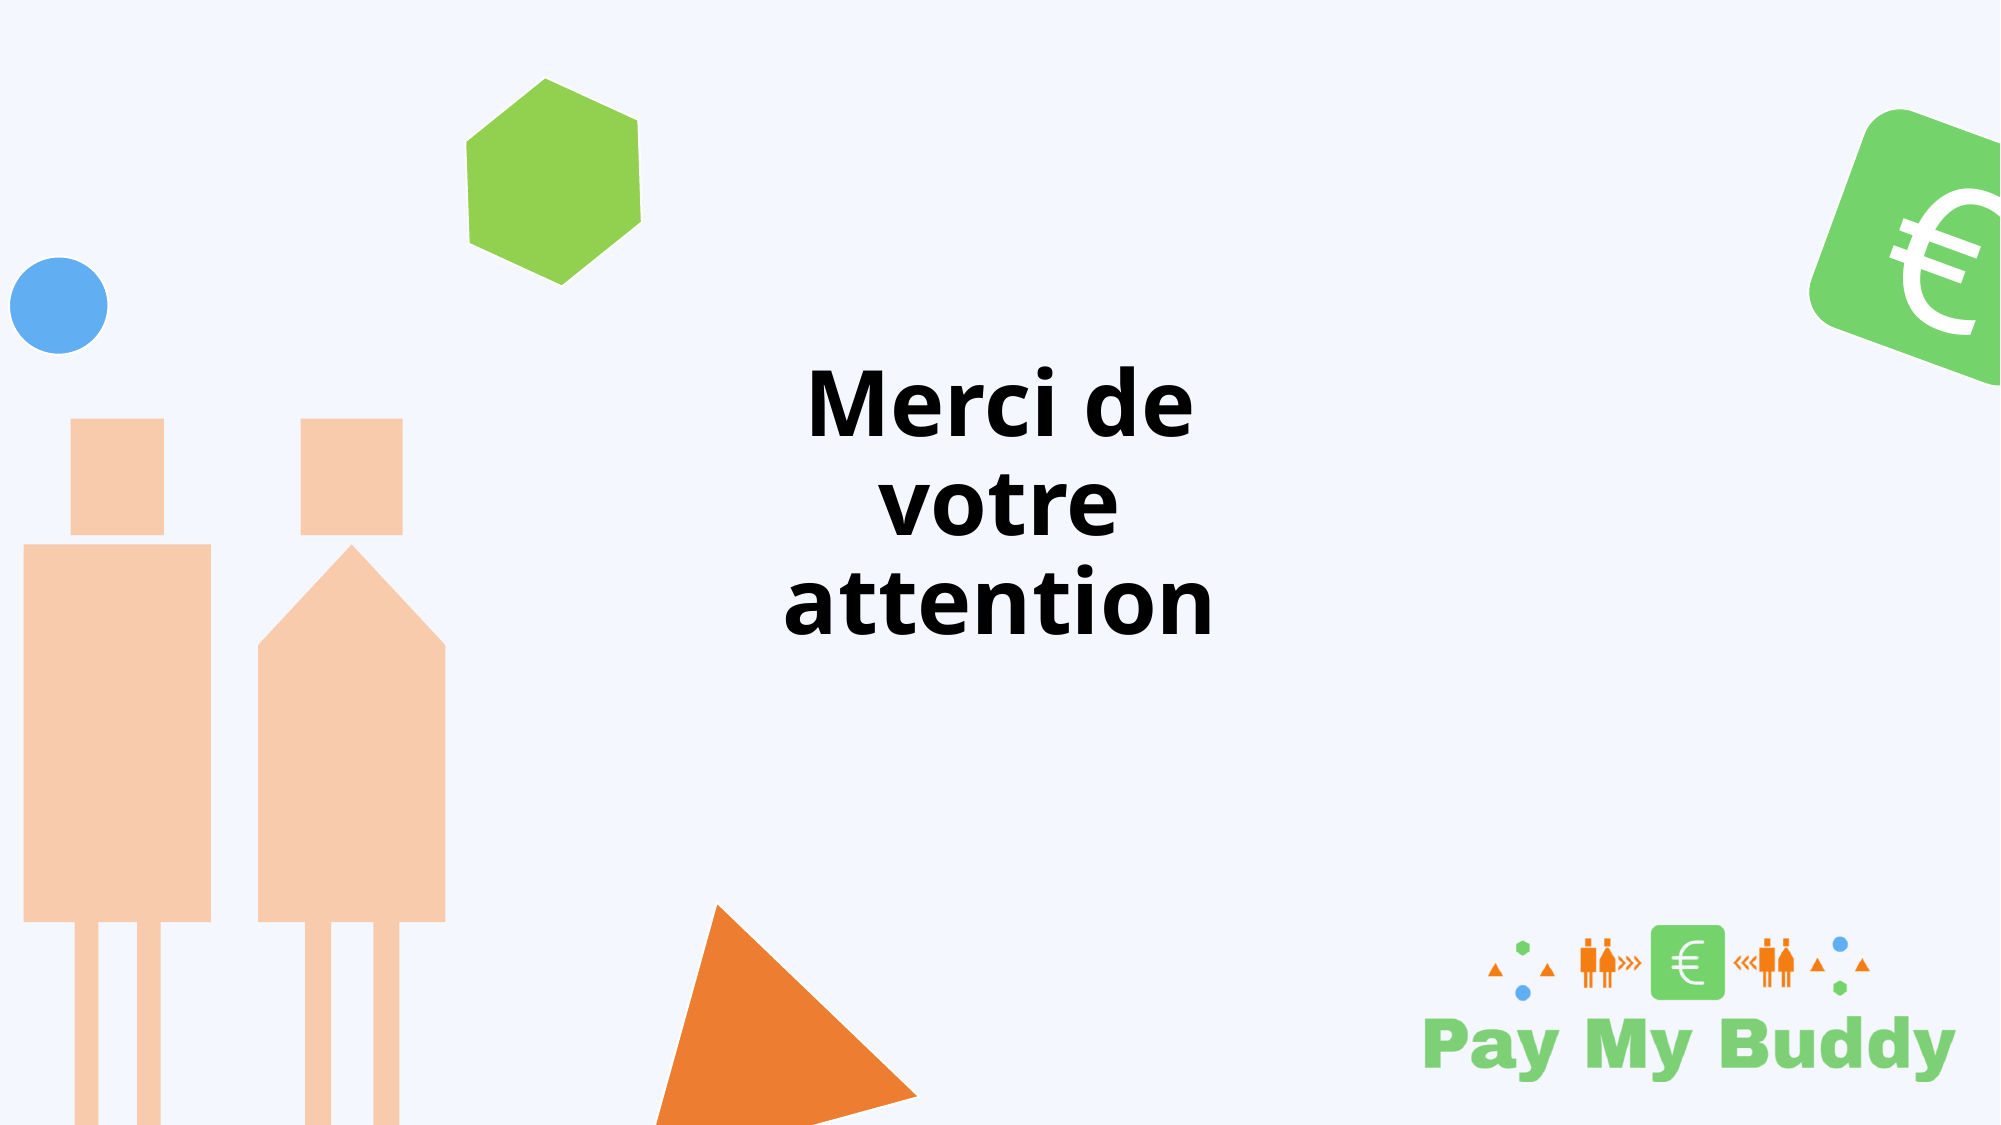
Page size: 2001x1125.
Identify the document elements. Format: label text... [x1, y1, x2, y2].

text_box € [1807, 107, 2000, 388]
text_box [256, 542, 447, 1125]
text_box [464, 75, 643, 288]
title Merci de votre attention [137, 396, 1863, 615]
text_box [653, 900, 922, 1125]
text_box [300, 418, 404, 536]
text_box [7, 255, 110, 356]
text_box [70, 418, 165, 536]
text_box [23, 543, 212, 1125]
picture [1395, 913, 1980, 1082]
